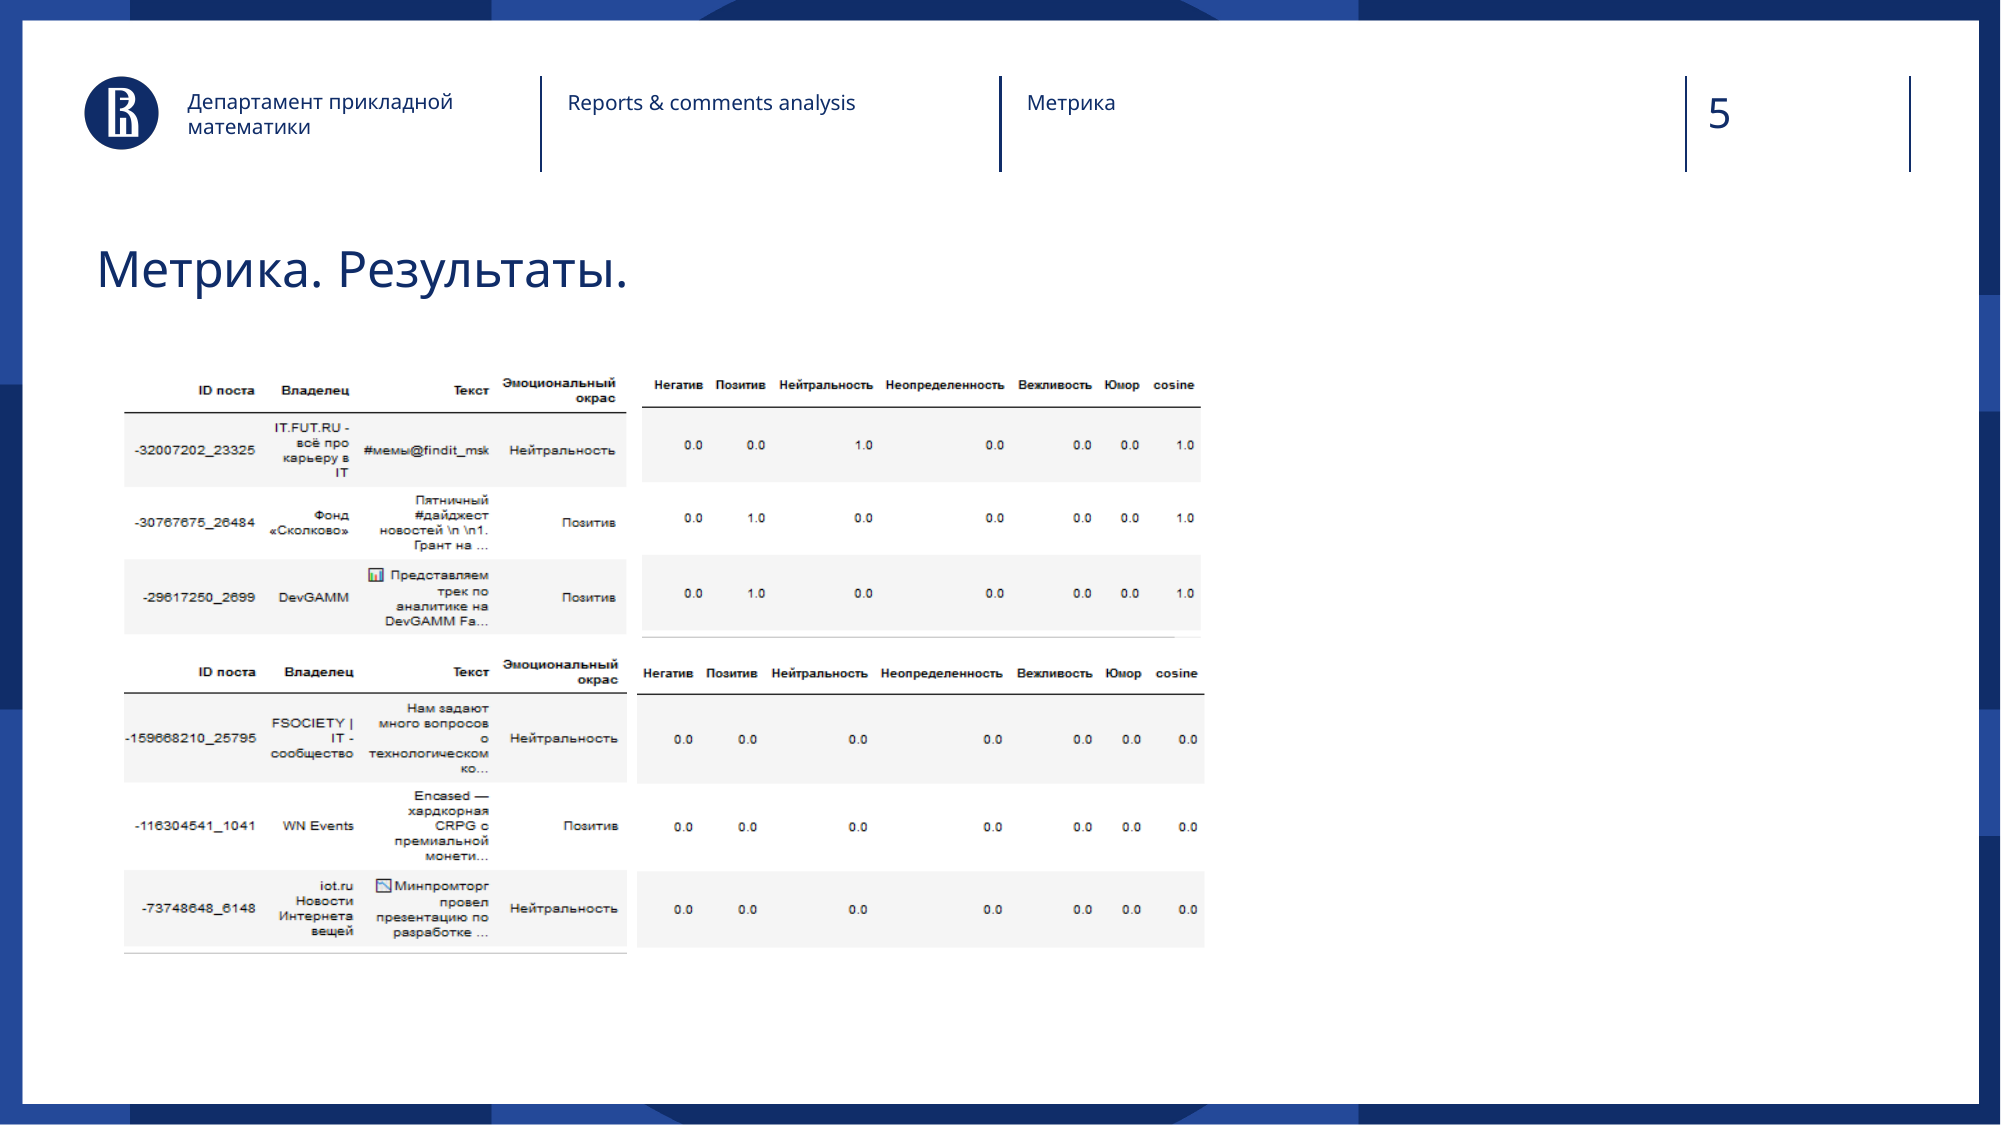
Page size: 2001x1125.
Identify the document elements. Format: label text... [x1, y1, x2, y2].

list Метрика [1026, 90, 1367, 157]
title Метрика. Результаты. [96, 237, 957, 365]
picture [0, 0, 2001, 1125]
list Департамент прикладной математики [187, 88, 500, 157]
list Reports & comments analysis [567, 90, 907, 157]
